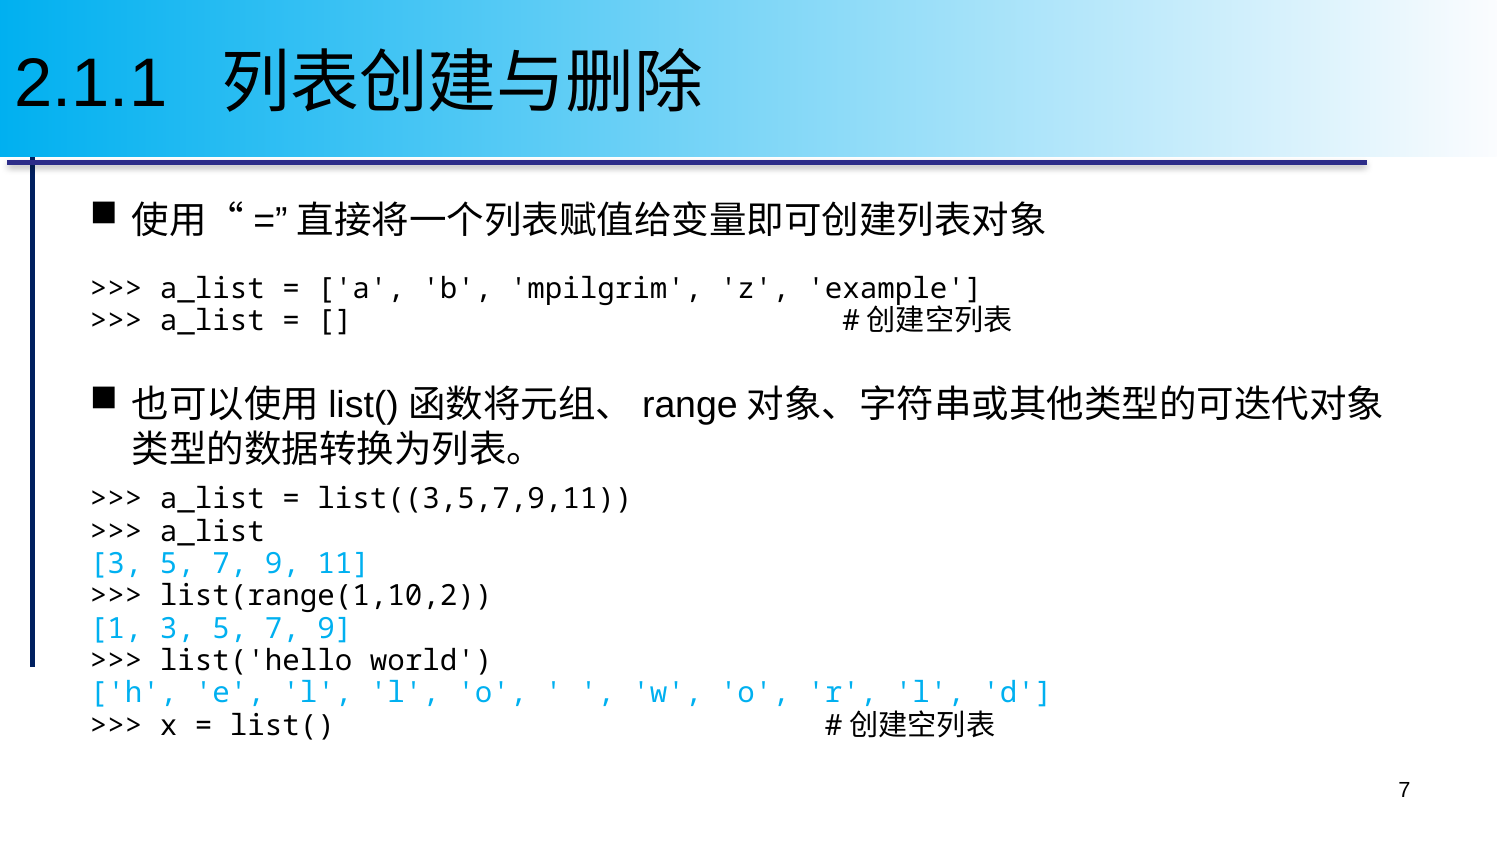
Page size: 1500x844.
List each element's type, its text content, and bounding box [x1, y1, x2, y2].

title 2.1.1 列表创建与删除 [0, 0, 1497, 158]
slide_number 7 [1074, 768, 1426, 828]
list 使用“=”直接将一个列表赋值给变量即可创建列表对象 >>> a_list = ['a', 'b', 'mpilgrim', 'z', 'example'] >>> a_list = [] #创建空列表 也可以使用list()函数将元组、range对象、字符串或其他类型的可迭代对象类型的数据转换为列表。 >>> a_list = list((3,5,7,9,11)) >>> a_list [3, 5, 7, 9, 11] >>> list(range(1,10,2)) [1, 3, 5, 7, 9] >>> list('hello world') ['h', 'e', 'l', 'l', 'o', ' ', 'w', 'o', 'r', 'l', 'd'] >>> x = list() #创建空列表 [74, 196, 1426, 755]
